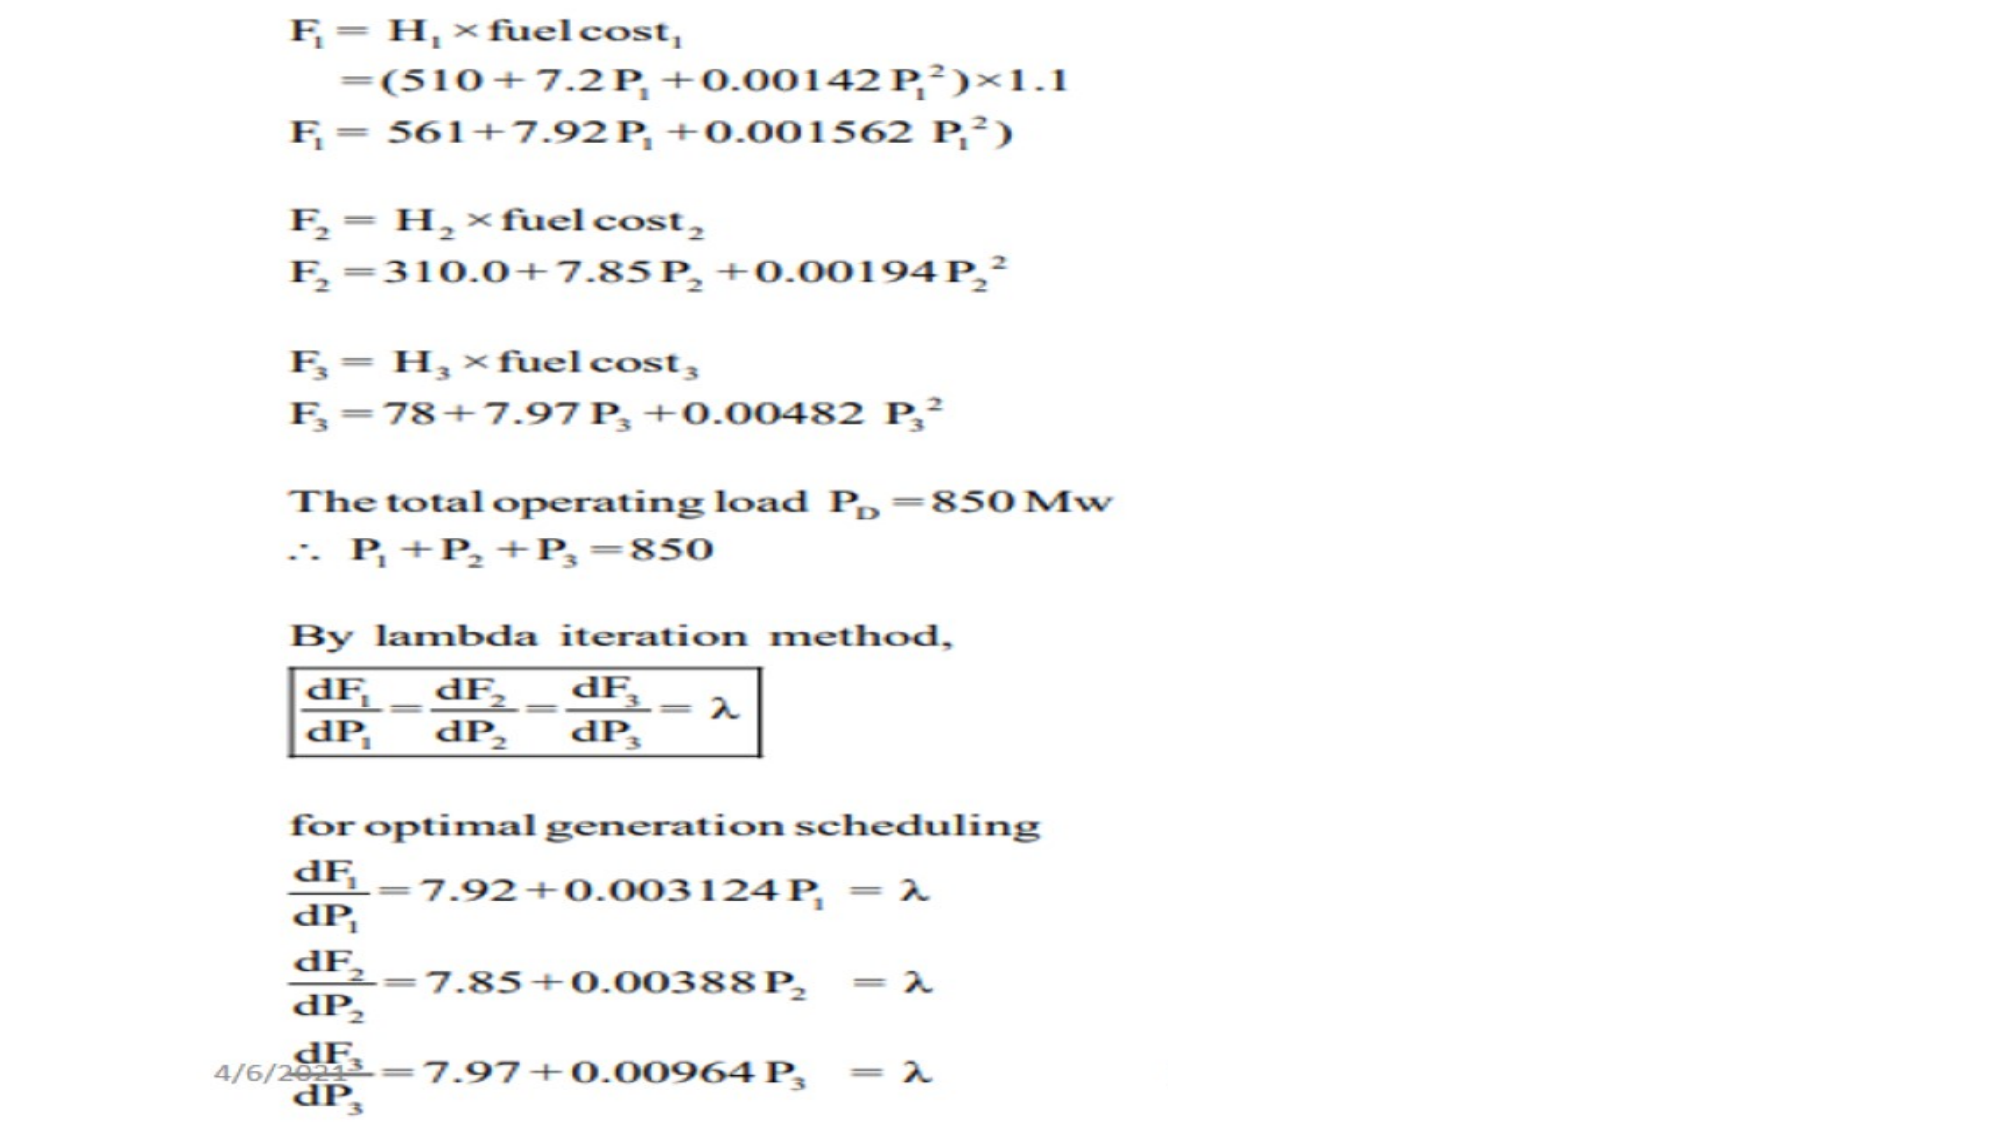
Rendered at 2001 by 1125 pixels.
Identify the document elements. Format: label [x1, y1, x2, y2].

picture [0, 0, 1168, 1125]
